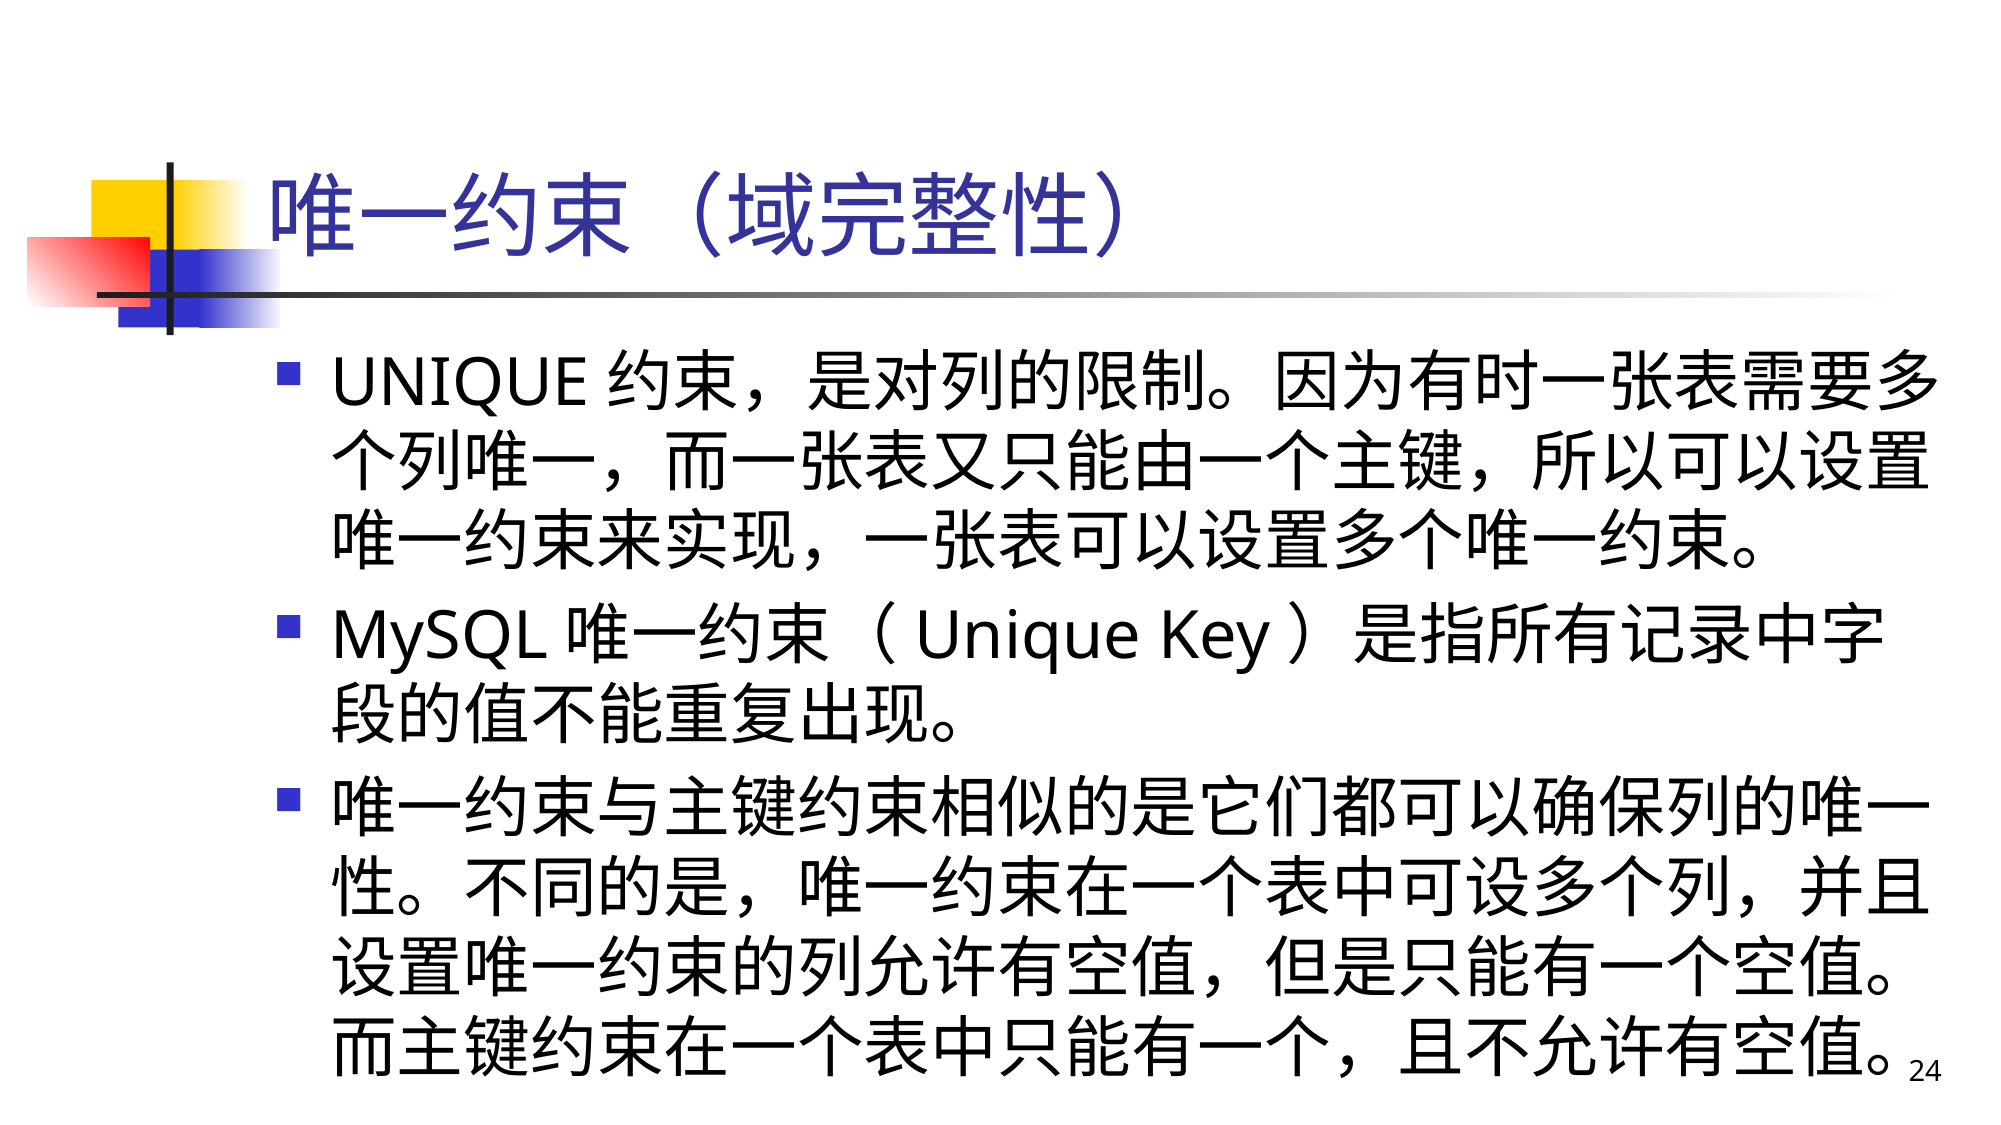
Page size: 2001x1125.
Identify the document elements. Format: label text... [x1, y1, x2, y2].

list UNIQUE约束，是对列的限制。因为有时一张表需要多个列唯一，而一张表又只能由一个主键，所以可以设置唯一约束来实现，一张表可以设置多个唯一约束。 MySQL唯一约束（Unique Key）是指所有记录中字段的值不能重复出现。 唯一约束与主键约束相似的是它们都可以确保列的唯一性。不同的是，唯一约束在一个表中可设多个列，并且设置唯一约束的列允许有空值，但是只能有一个空值。而主键约束在一个表中只能有一个，且不允许有空值。 [258, 331, 1959, 970]
slide_number 24 [1540, 1024, 1957, 1100]
title 唯一约束（域完整性） [251, 35, 1957, 275]
